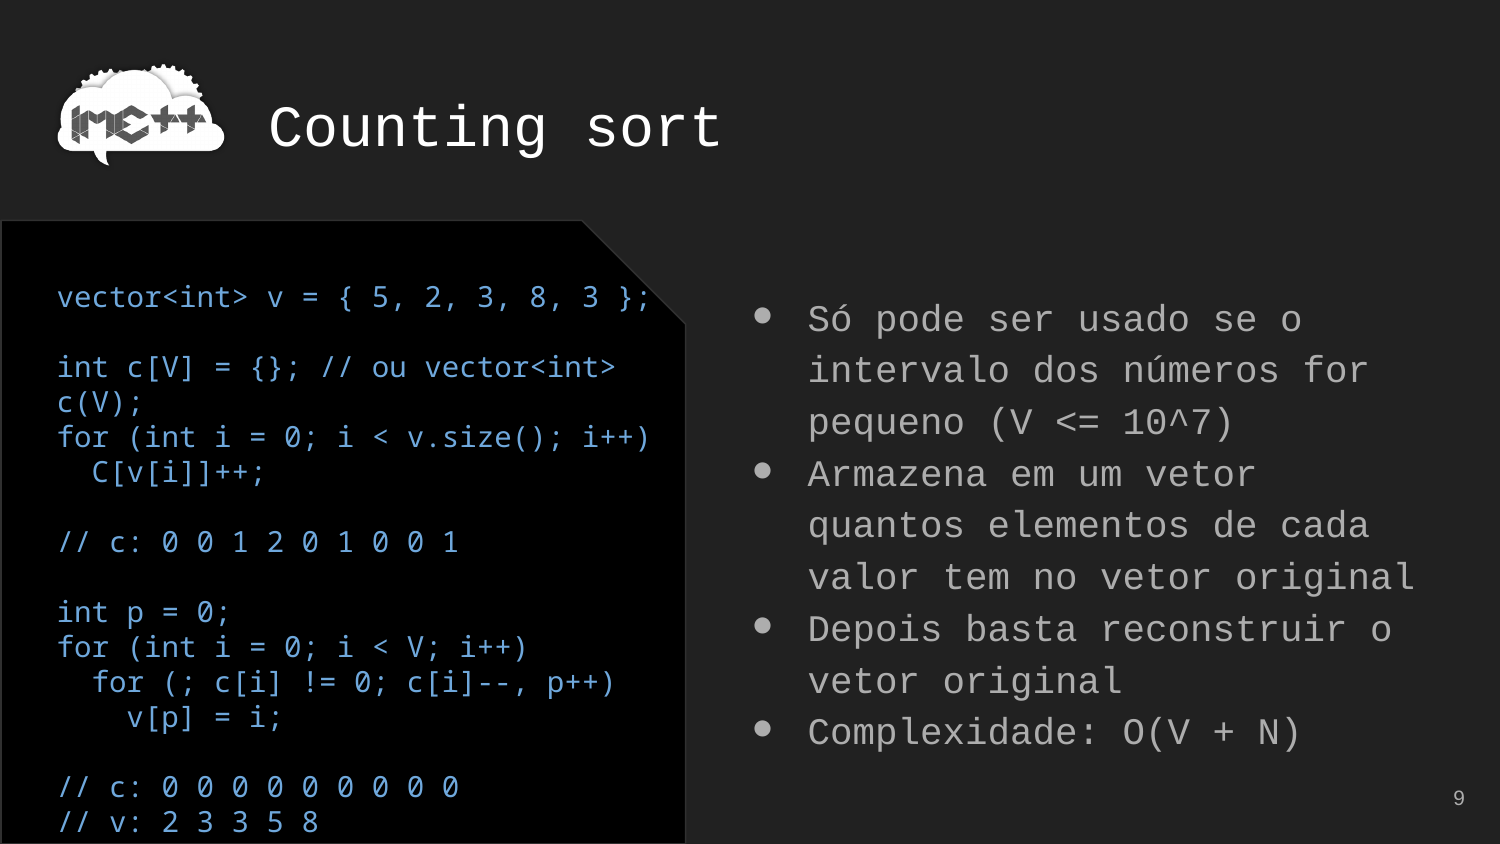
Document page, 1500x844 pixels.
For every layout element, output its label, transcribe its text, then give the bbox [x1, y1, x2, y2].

picture [51, 58, 230, 171]
list Só pode ser usado se o intervalo dos números for pequeno (V <= 10^7) Armazena em um vetor quantos elementos de cada valor tem no vetor original Depois basta reconstruir o vetor original Complexidade: O(V + N) [717, 271, 1449, 749]
slide_number 9 [1389, 764, 1480, 830]
list vector<int> v = { 5, 2, 3, 8, 3 }; int c[V] = {}; // ou vector<int> c(V); for (int i = 0; i < v.size(); i++) C[v[i]]++; // c: 0 0 1 2 0 1 0 0 1 int p = 0; for (int i = 0; i < V; i++) for (; c[i] != 0; c[i]--, p++) v[p] = i; // c: 0 0 0 0 0 0 0 0 0 // v: 2 3 3 5 8 [41, 263, 687, 740]
title Counting sort [253, 72, 1449, 167]
